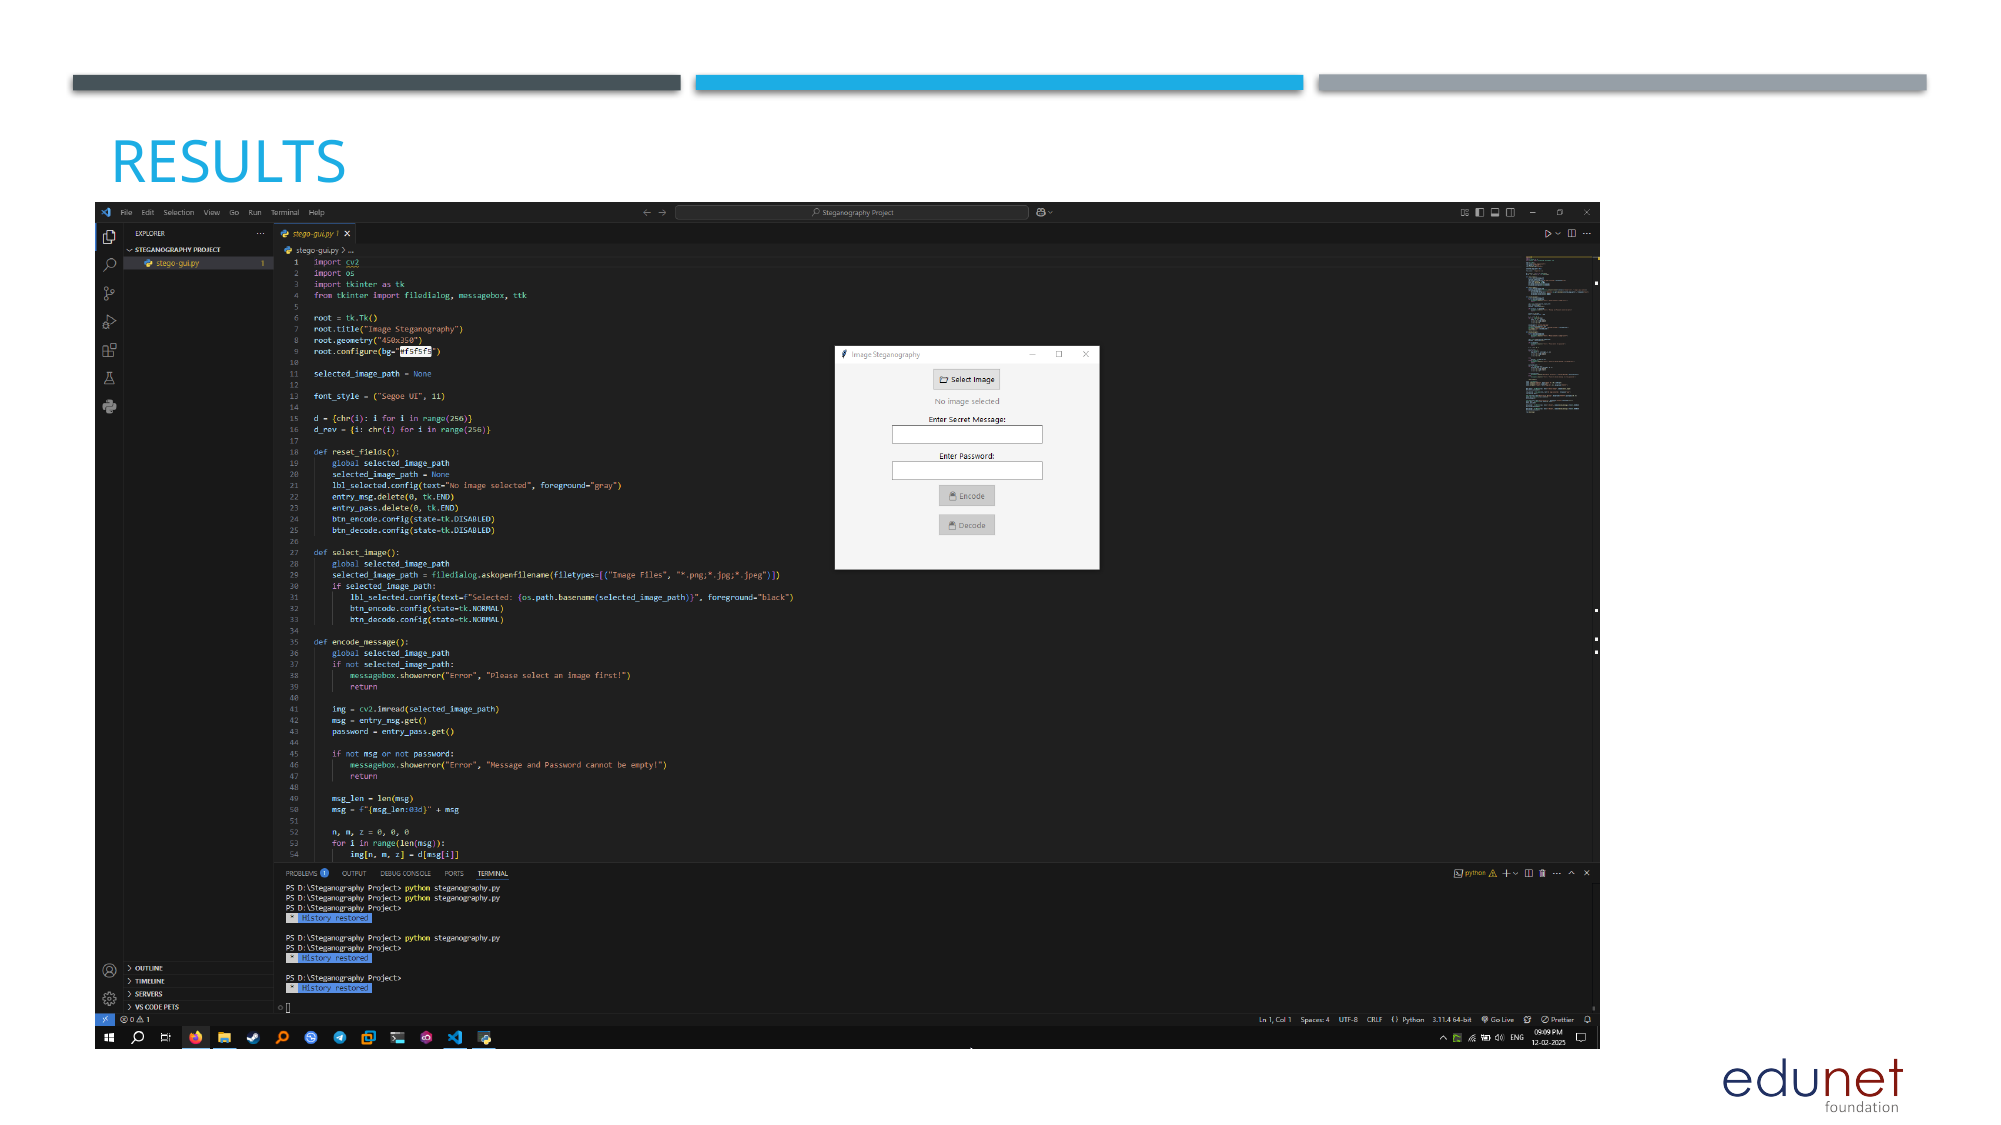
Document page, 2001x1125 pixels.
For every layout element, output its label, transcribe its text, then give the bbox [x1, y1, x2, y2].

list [94, 201, 1601, 1049]
picture [1719, 1056, 1905, 1116]
title Results [95, 115, 1905, 203]
